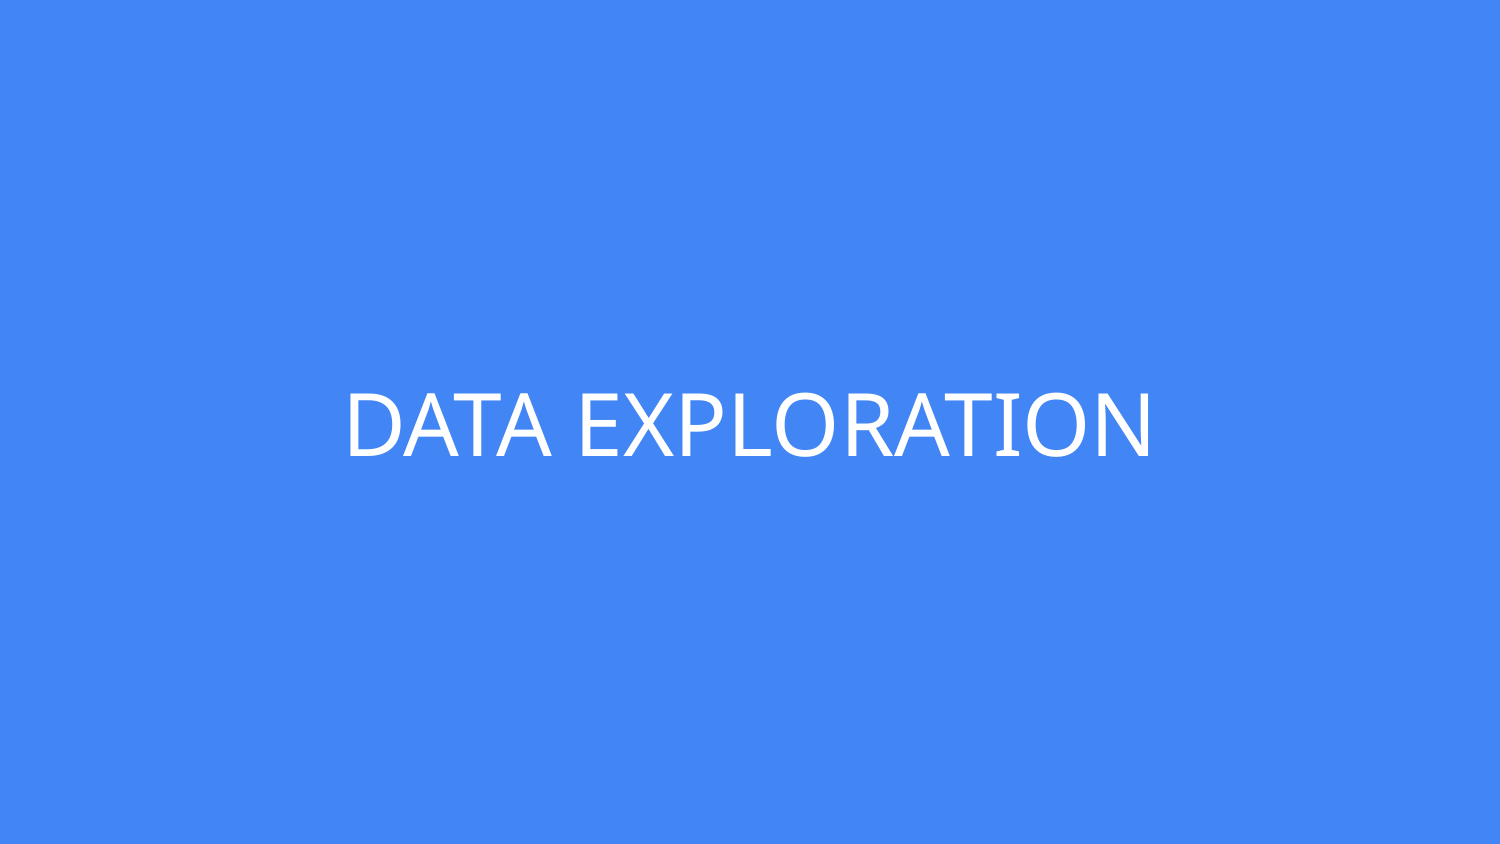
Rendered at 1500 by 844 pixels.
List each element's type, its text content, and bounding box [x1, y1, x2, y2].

title DATA EXPLORATION [75, 338, 1425, 505]
